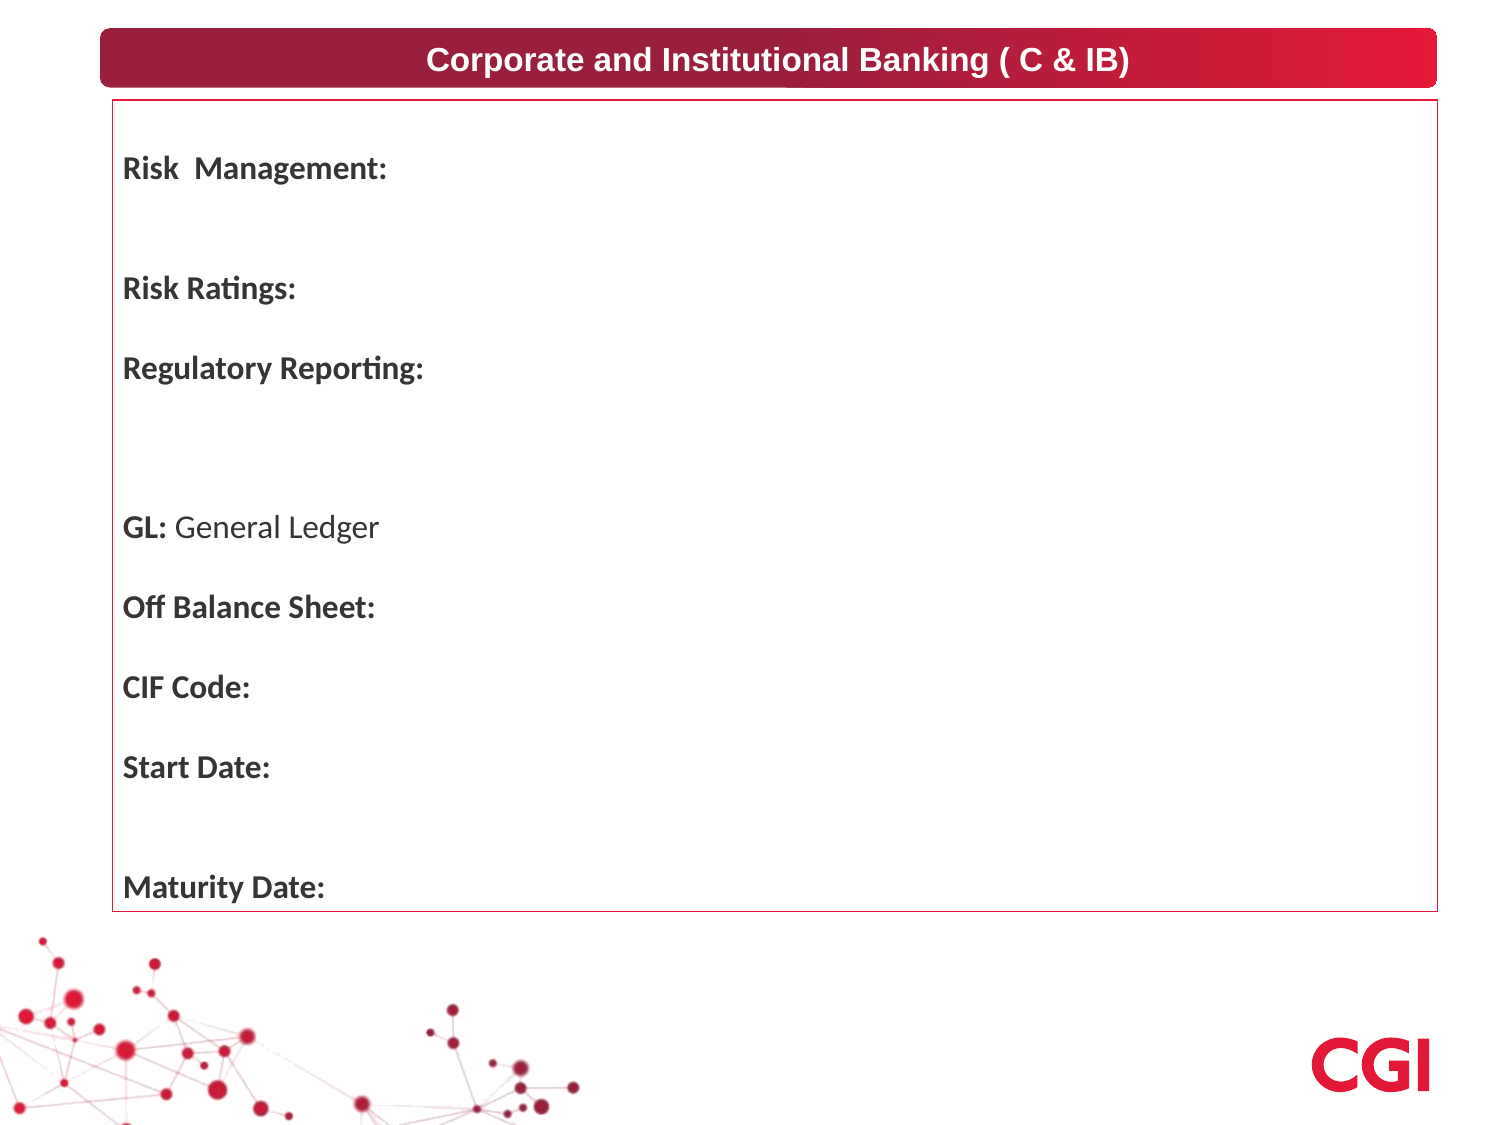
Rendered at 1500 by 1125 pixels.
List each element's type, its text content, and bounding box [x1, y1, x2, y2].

picture [0, 908, 623, 1125]
text_box [37, 27, 1389, 127]
text_box Corporate and Institutional Banking ( C & IB) [99, 28, 1438, 88]
text_box Risk Management: Risk Ratings: Regulatory Reporting: GL: General Ledger Off Balance Sheet: CIF Code: Start Date: Maturity Date: [112, 99, 1438, 912]
